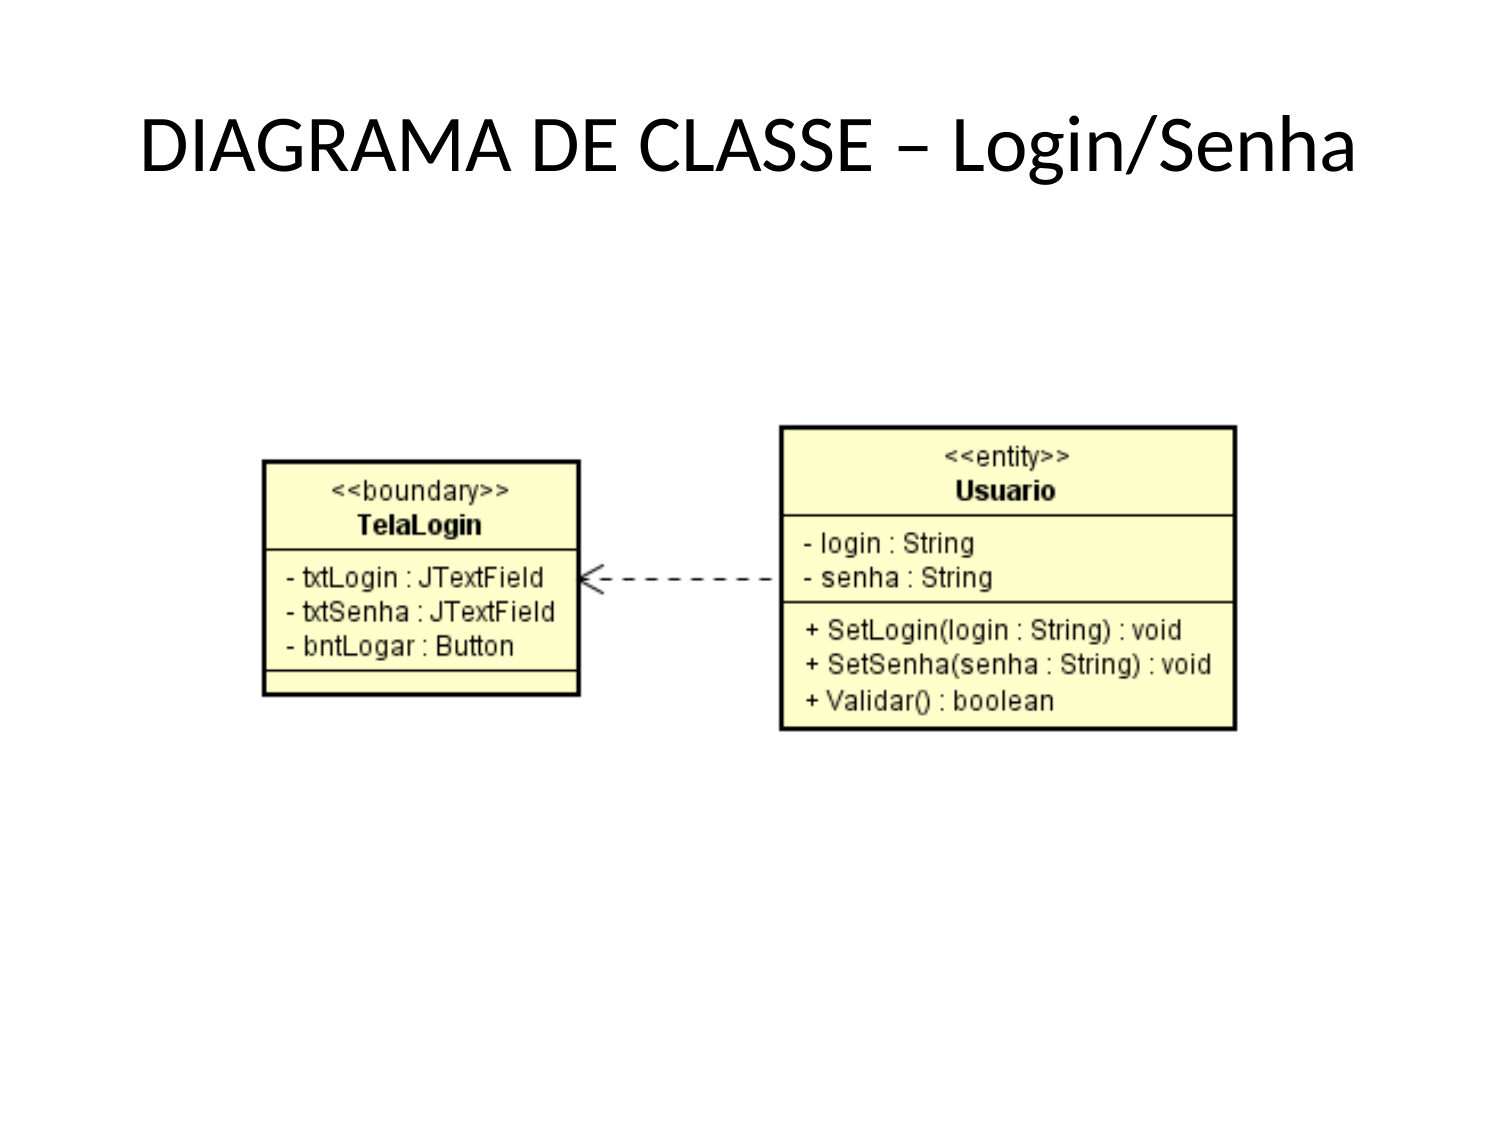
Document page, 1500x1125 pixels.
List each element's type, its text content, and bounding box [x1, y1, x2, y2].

title DIAGRAMA DE CLASSE – Login/Senha [75, 45, 1425, 233]
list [241, 314, 1288, 855]
